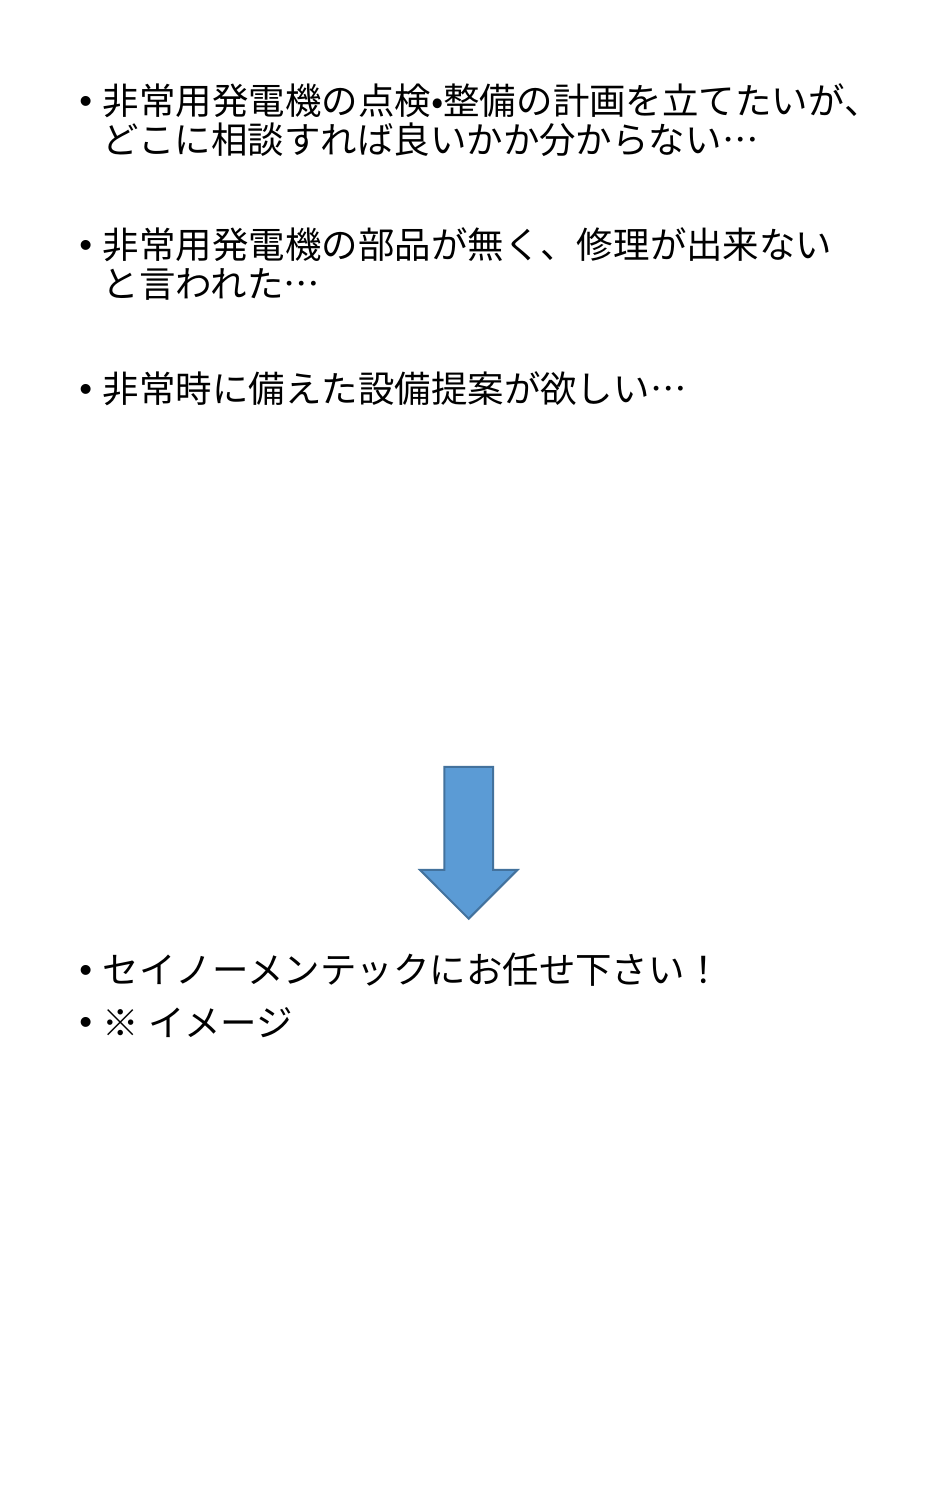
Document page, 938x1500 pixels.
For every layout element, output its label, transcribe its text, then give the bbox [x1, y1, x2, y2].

text_box [417, 765, 520, 921]
list 非常用発電機の点検・整備の計画を立てたいが、どこに相談すれば良いかか分からない… 非常用発電機の部品が無く、修理が出来ないと言われた… 非常時に備えた設備提案が欲しい… [64, 75, 873, 543]
text_box セイノーメンテックにお任せ下さい！ ※イメージ [64, 944, 873, 1412]
